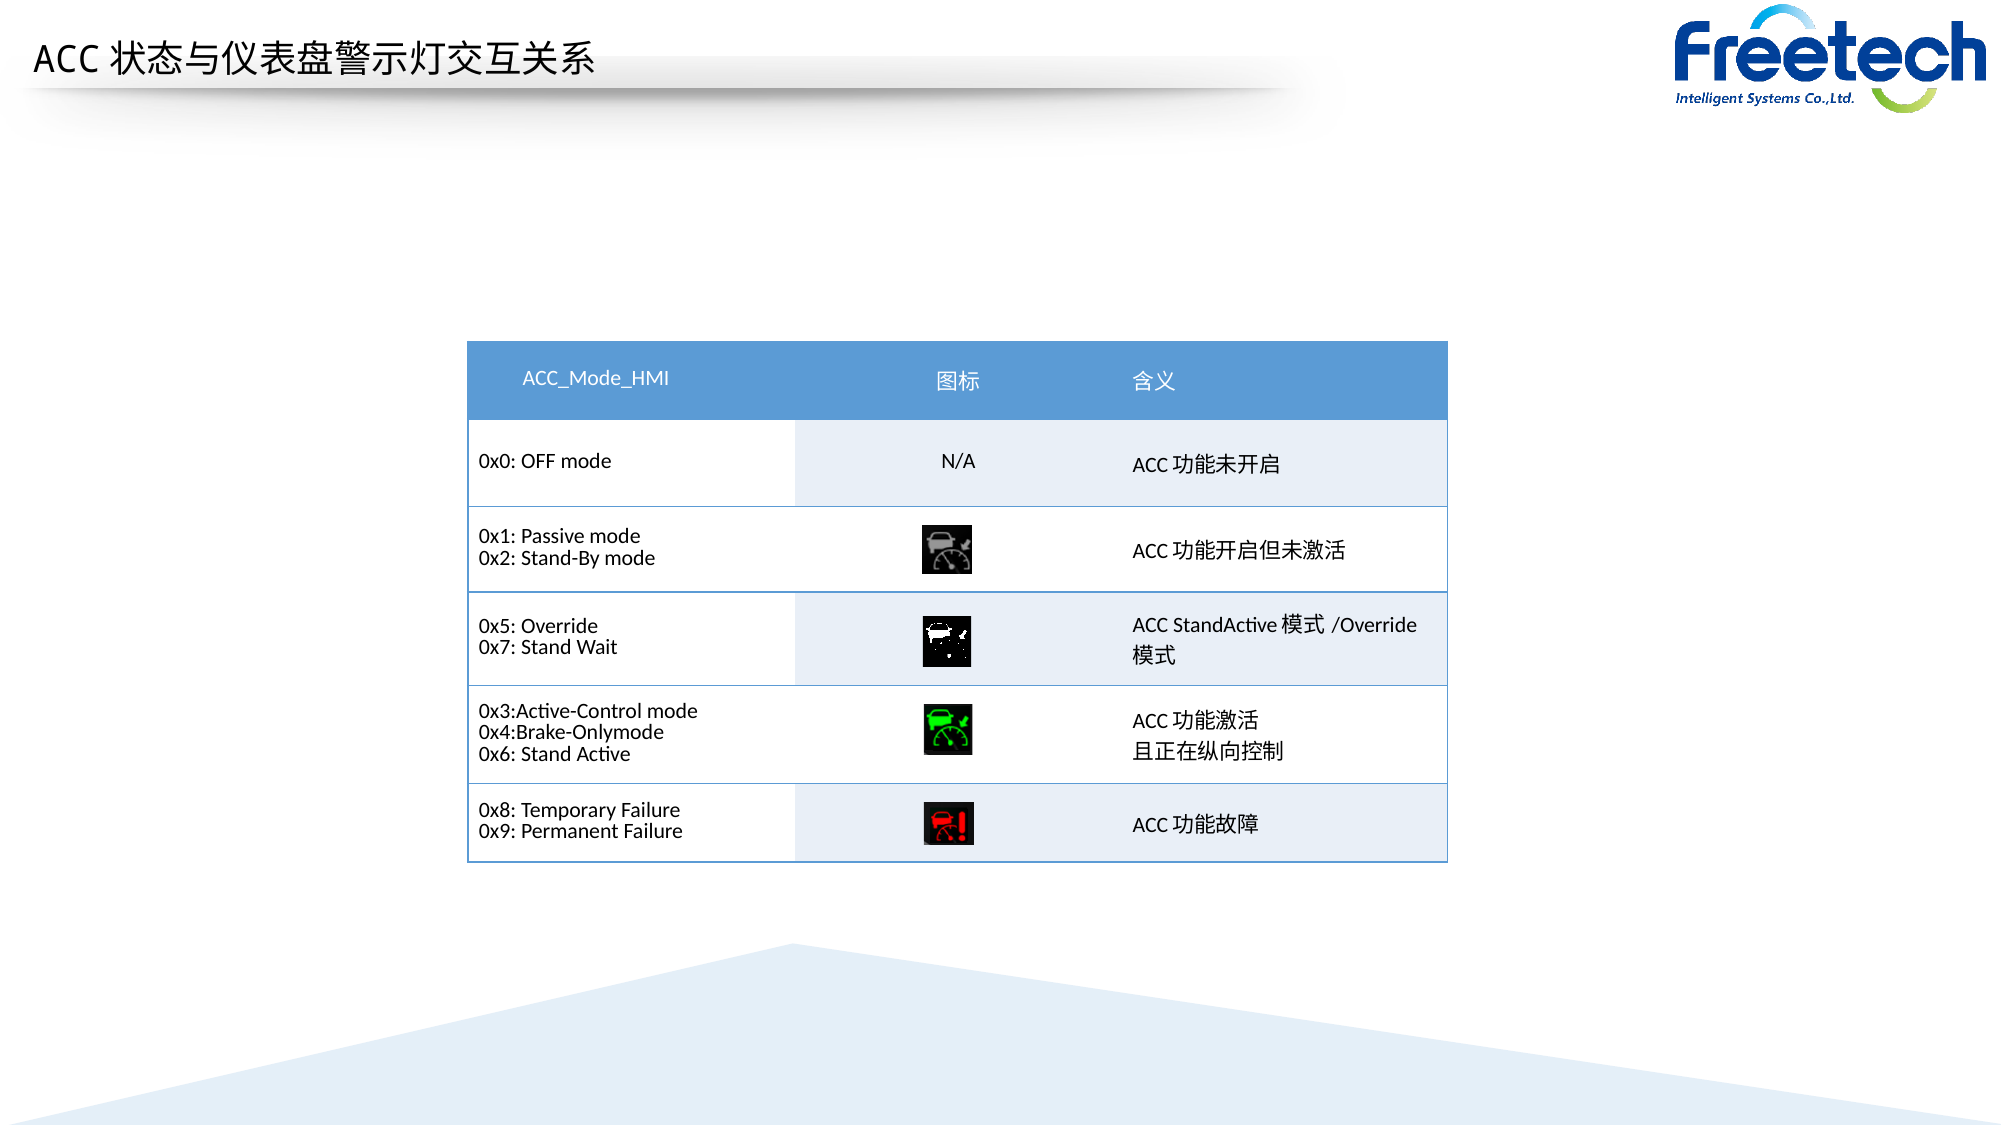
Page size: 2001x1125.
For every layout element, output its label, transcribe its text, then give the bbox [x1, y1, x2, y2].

table_header ACC_Mode_HMI [469, 343, 795, 418]
table_cell 0x1: Passive mode 0x2: Stand-By mode [469, 507, 795, 591]
picture [923, 802, 974, 845]
table_cell 0x3:Active-Control mode 0x4:Brake-Onlymode 0x6: Stand Active [469, 686, 795, 783]
table_cell 0x5: Override 0x7: Stand Wait [469, 593, 795, 685]
table_cell ACC功能激活 且正在纵向控制 [1121, 686, 1447, 783]
table_cell ACC StandActive模式/Override模式 [1121, 593, 1447, 685]
table_header 含义 [1121, 343, 1447, 418]
table_cell [795, 593, 1121, 685]
table_cell [795, 507, 1121, 591]
table_cell ACC功能开启但未激活 [1121, 507, 1447, 591]
table_cell 0x0: OFF mode [469, 420, 795, 506]
picture [922, 616, 972, 667]
picture [1675, 4, 1986, 113]
table_cell [795, 686, 1121, 783]
table_cell ACC功能未开启 [1121, 420, 1447, 506]
table_header 图标 [795, 343, 1121, 418]
picture [923, 704, 973, 755]
picture [922, 525, 972, 574]
table_cell ACC功能故障 [1121, 784, 1447, 861]
table_cell N/A [795, 420, 1121, 506]
text_box ACC状态与仪表盘警示灯交互关系 [18, 27, 612, 75]
table_cell 0x8: Temporary Failure 0x9: Permanent Failure [469, 784, 795, 861]
picture [0, 88, 1313, 117]
table_cell [795, 784, 1121, 861]
